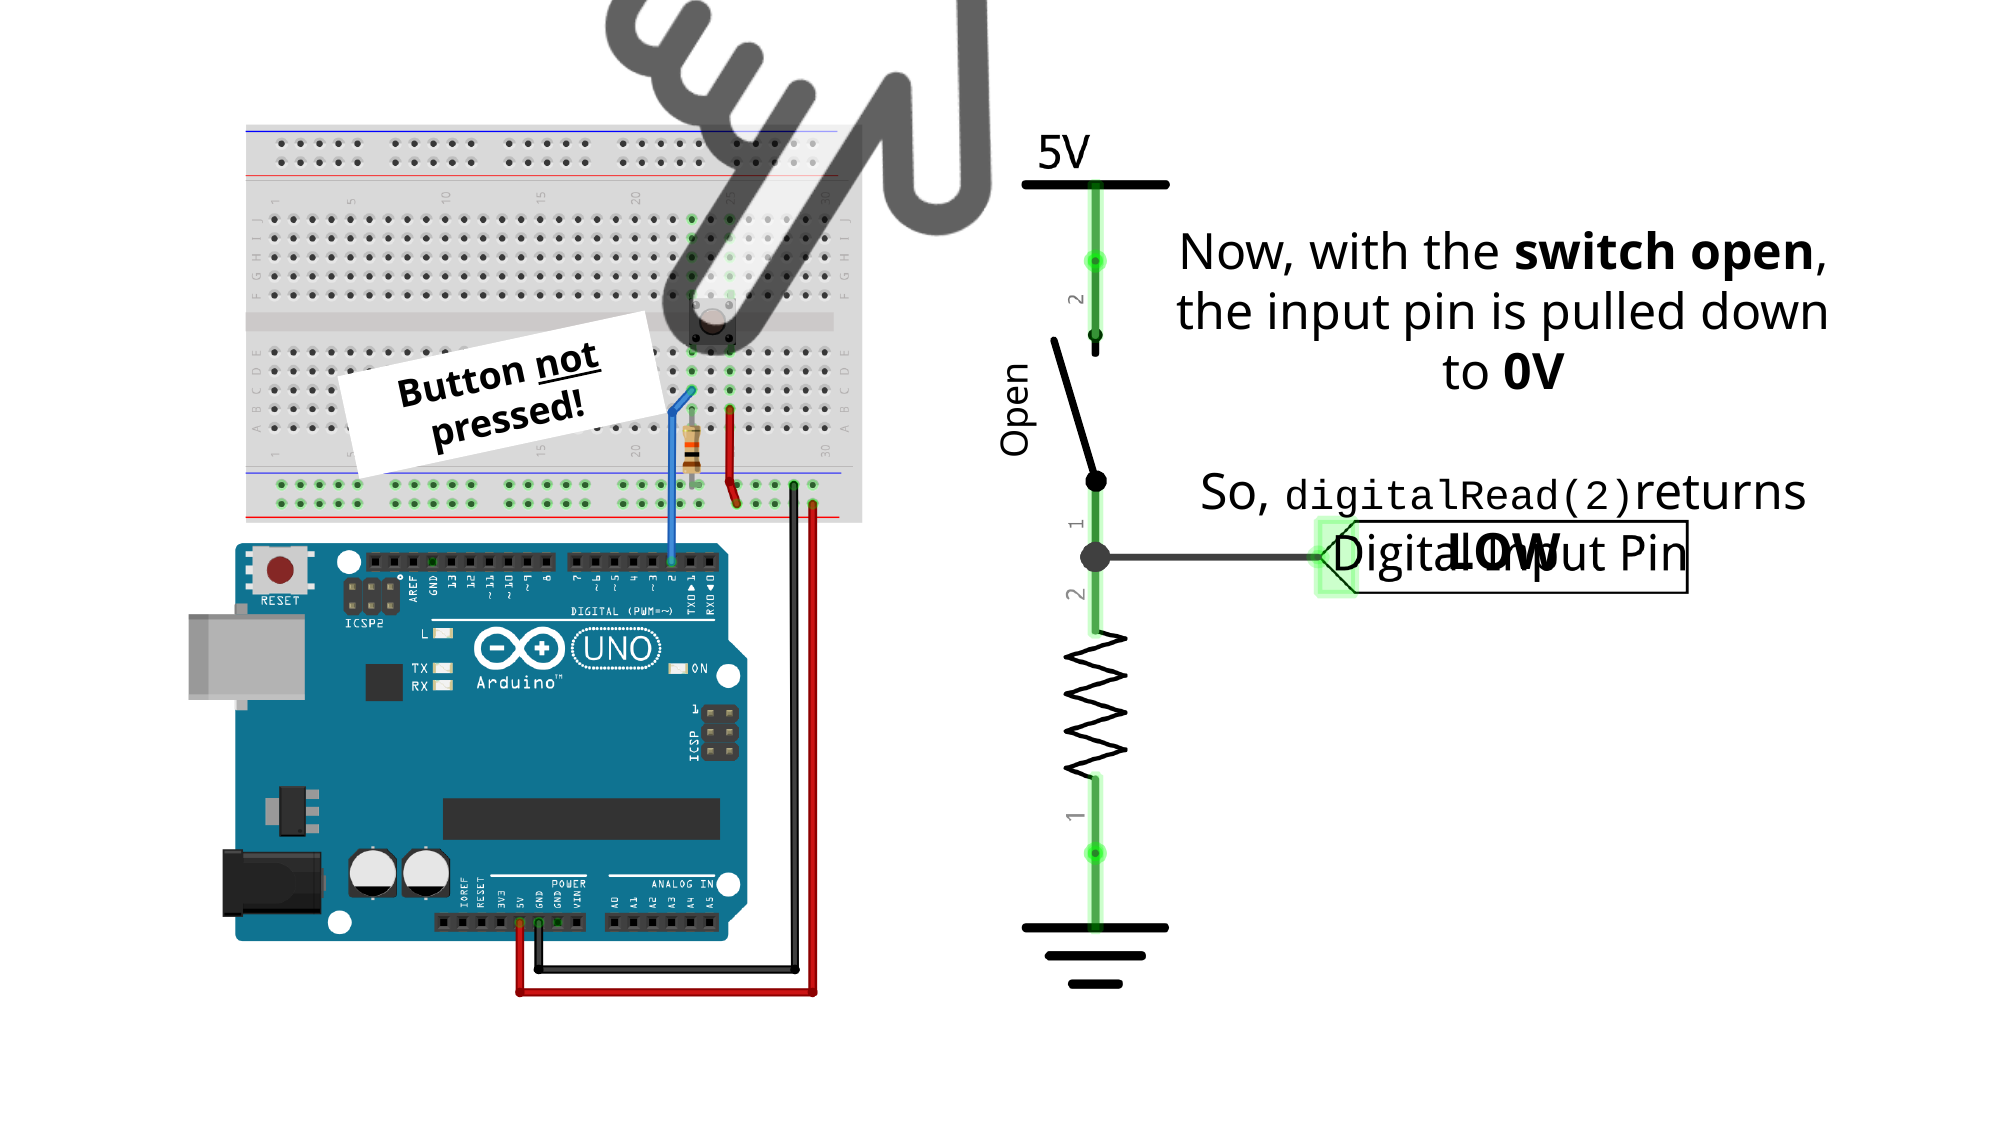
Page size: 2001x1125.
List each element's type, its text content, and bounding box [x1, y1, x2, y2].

picture [175, 0, 1712, 1007]
text_box Now, with the switch open, the input pin is pulled down to 0V So, digitalRead(2)returns LOW [1712, 212, 1851, 587]
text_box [1053, 340, 1097, 482]
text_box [926, 291, 1085, 675]
